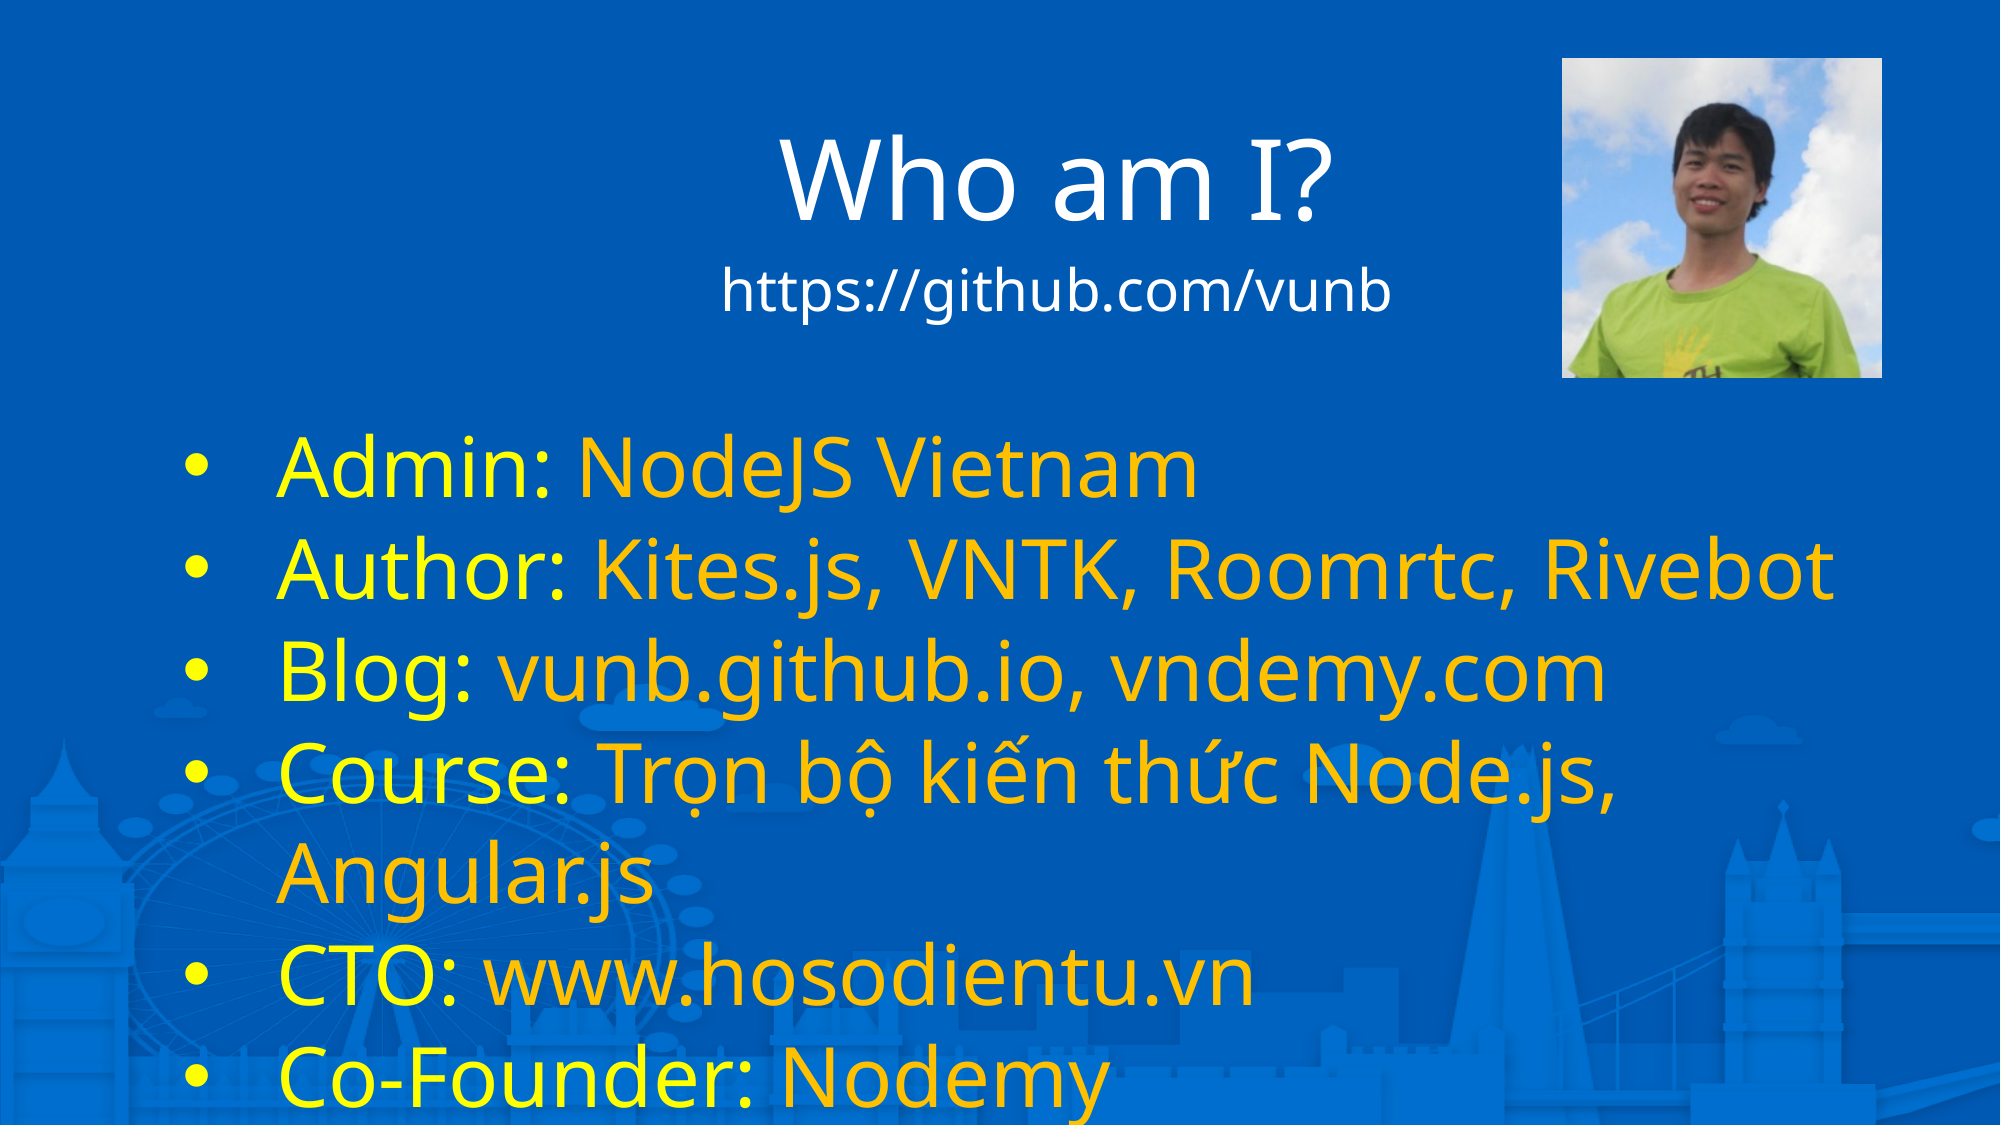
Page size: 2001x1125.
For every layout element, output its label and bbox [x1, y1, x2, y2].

picture [1562, 57, 1882, 378]
text_box [0, 0, 2000, 1125]
